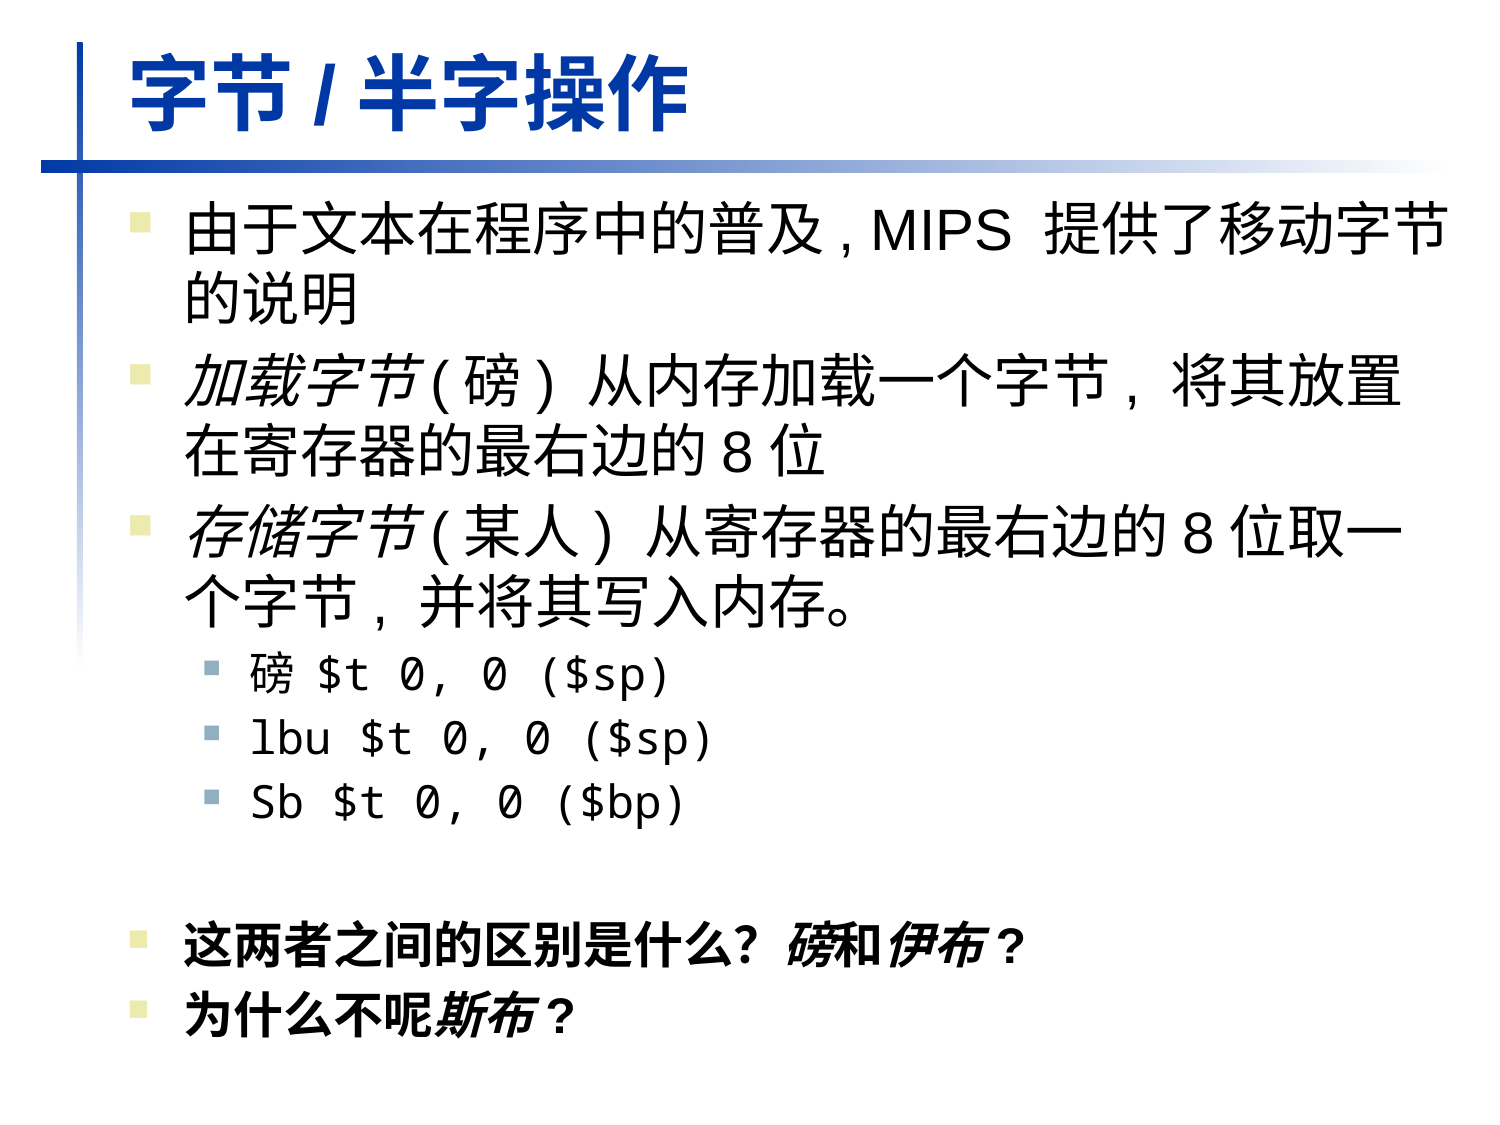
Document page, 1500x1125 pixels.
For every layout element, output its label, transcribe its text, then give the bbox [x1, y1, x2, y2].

list 由于文本在程序中的普及, MIPS 提供了移动字节的说明 加载字节(磅) 从内存加载一个字节, 将其放置在寄存器的最右边的8位 存储字节(某人) 从寄存器的最右边的8位取一个字节, 并将其写入内存。 磅 $t 0, 0 ($sp) lbu $t 0, 0 ($sp) Sb $t 0, 0 ($bp) 这两者之间的区别是什么？磅和伊布? 为什么不呢斯布? [112, 184, 1469, 1024]
title 字节/半字操作 [112, 32, 1468, 149]
